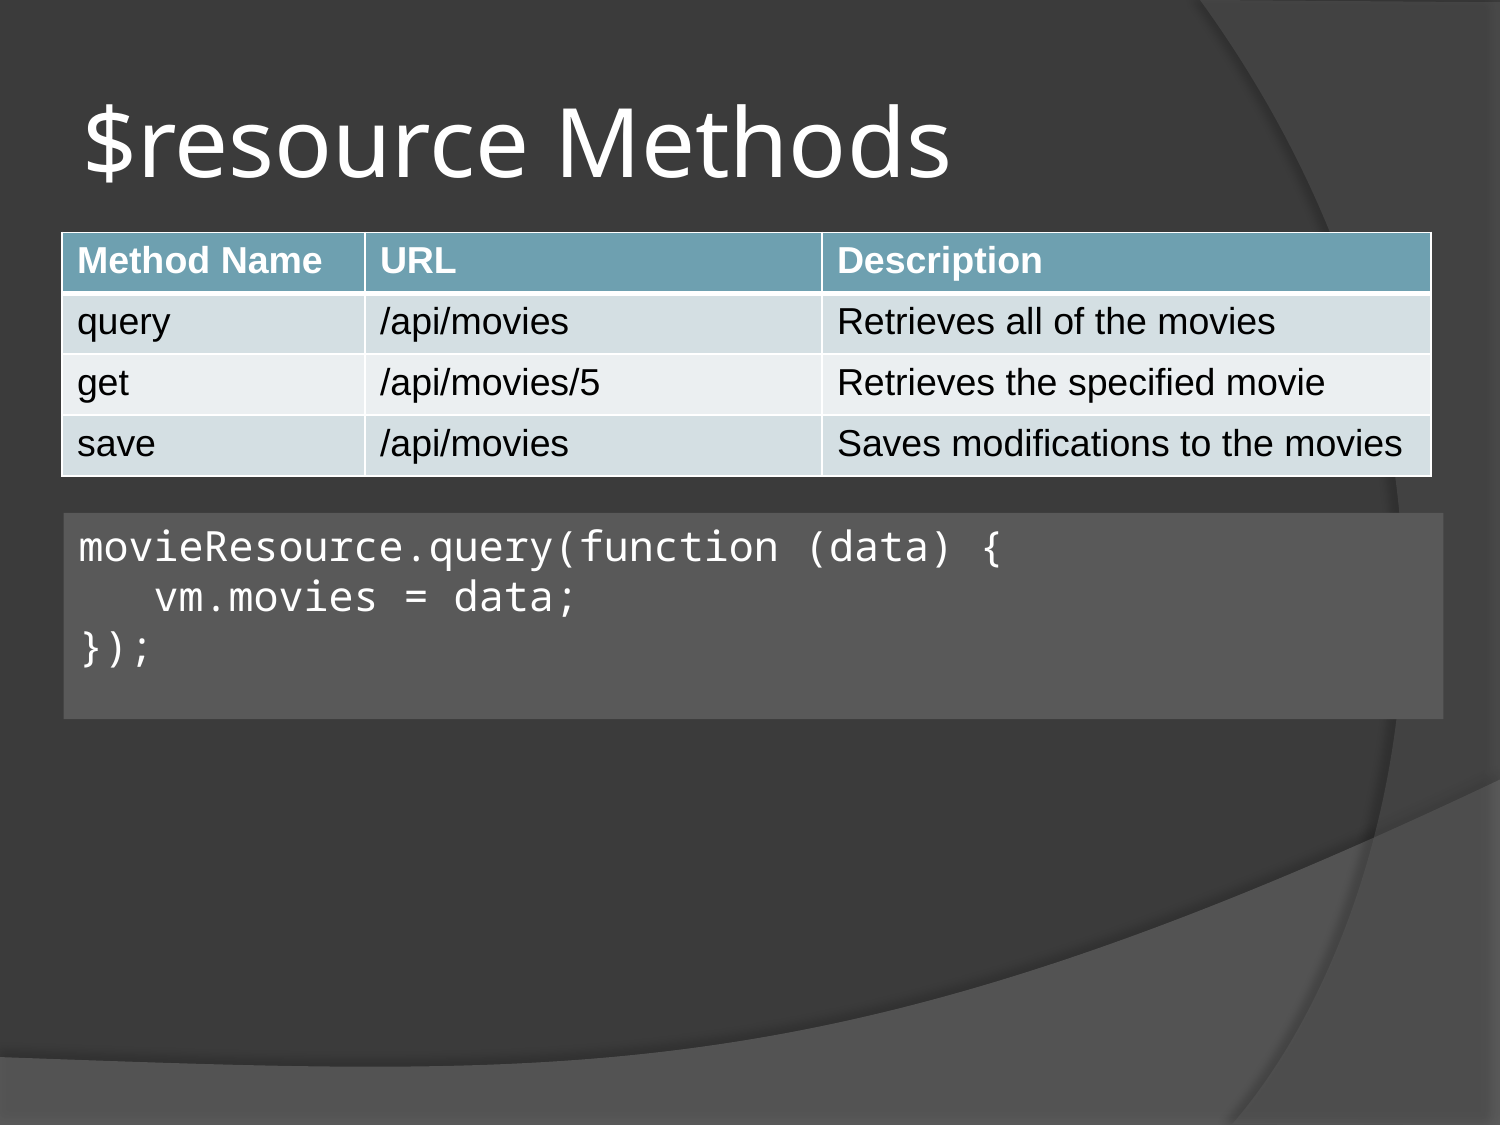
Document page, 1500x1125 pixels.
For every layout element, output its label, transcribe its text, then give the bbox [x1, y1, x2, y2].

table_cell save [63, 416, 364, 475]
title $resource Methods [75, 45, 1463, 233]
table_cell Retrieves the specified movie [823, 355, 1430, 414]
table_cell /api/movies/5 [366, 355, 821, 414]
text_box movieResource.query(function (data) { vm.movies = data; }); [62, 511, 1445, 721]
table_cell Saves modifications to the movies [823, 416, 1430, 475]
table_header Description [823, 233, 1430, 291]
table_header URL [366, 233, 821, 291]
table_cell query [63, 296, 364, 353]
table_cell /api/movies [366, 416, 821, 475]
table_cell Retrieves all of the movies [823, 296, 1430, 353]
table_cell /api/movies [366, 296, 821, 353]
table_header Method Name [63, 233, 364, 291]
table_cell get [63, 355, 364, 414]
